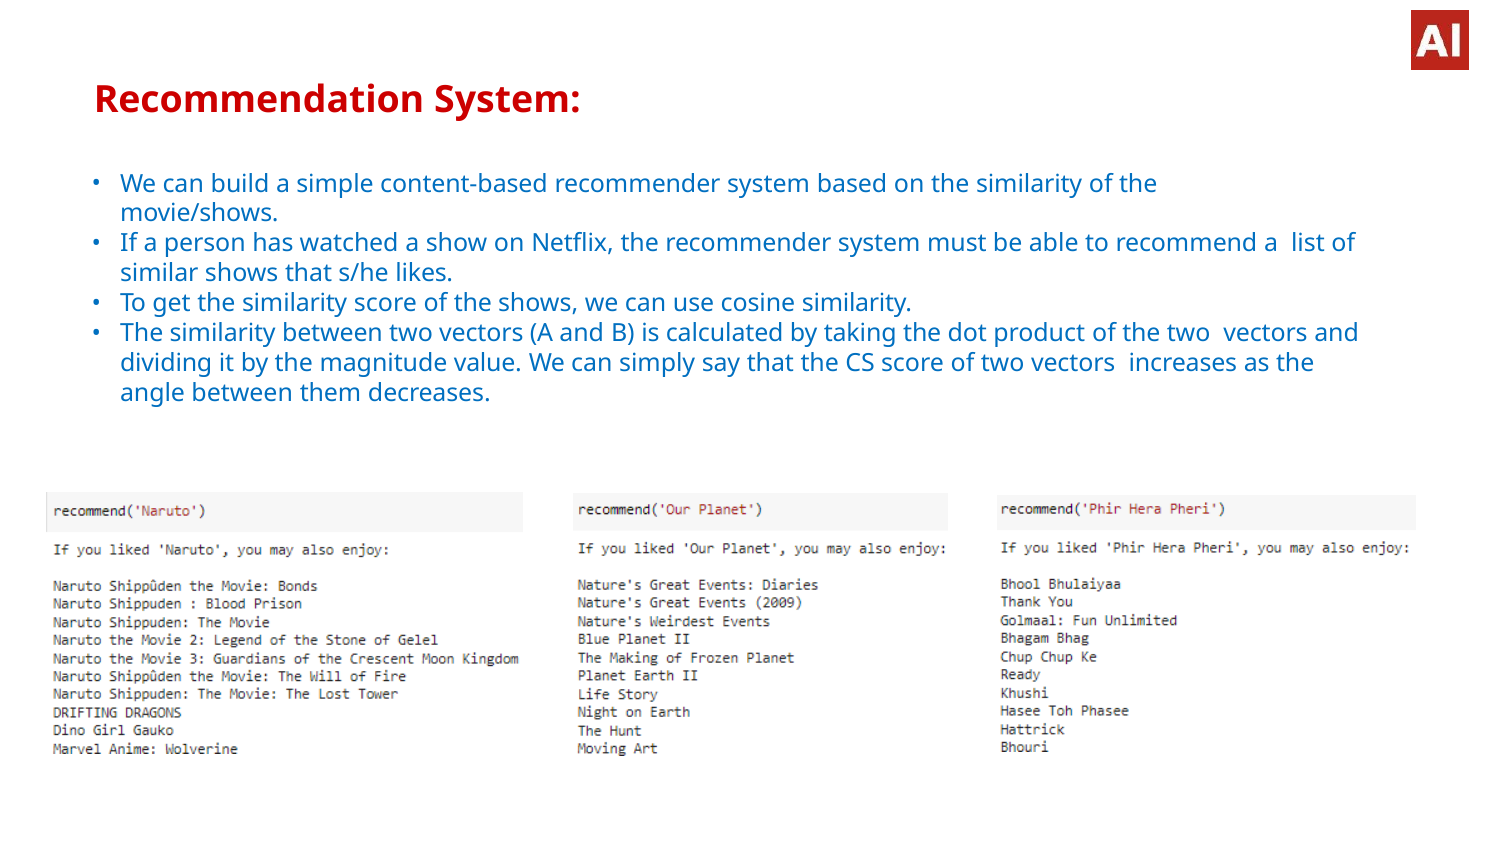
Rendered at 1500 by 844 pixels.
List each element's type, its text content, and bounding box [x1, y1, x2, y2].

picture [573, 493, 948, 756]
picture [997, 495, 1416, 753]
text_box We can build a simple content-based recommender system based on the similarity of the movie/shows. If a person has watched a show on Netflix, the recommender system must be able to recommend a list of similar shows that s/he likes. To get the similarity score of the shows, we can use cosine similarity. The similarity between two vectors (A and B) is calculated by taking the dot product of the two vectors and dividing it by the magnitude value. We can simply say that the CS score of two vectors increases as the angle between them decreases. [89, 164, 1371, 407]
title Recommendation System: [91, 72, 645, 164]
picture [46, 492, 524, 755]
picture [1411, 10, 1469, 70]
